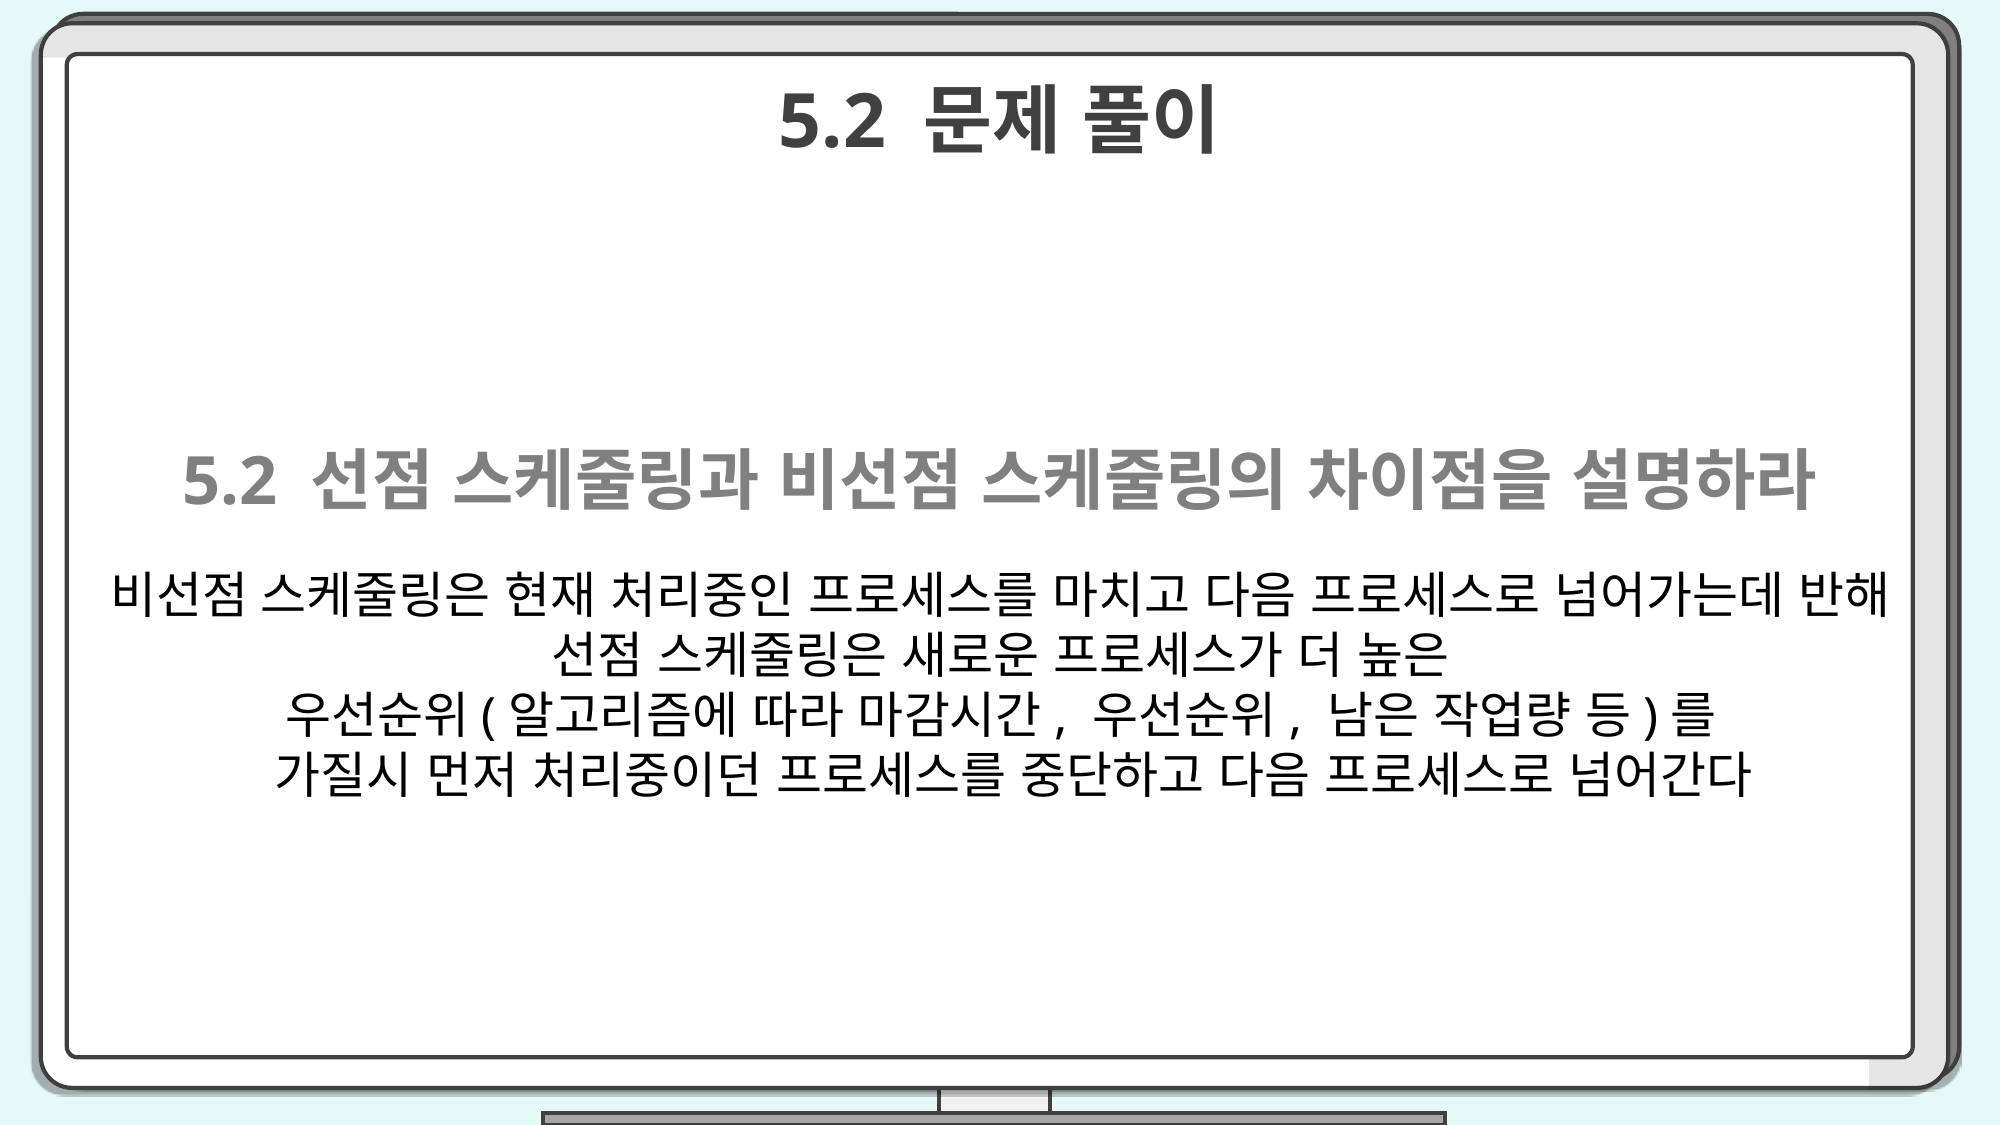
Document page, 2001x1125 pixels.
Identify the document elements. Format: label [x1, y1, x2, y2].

text_box [40, 13, 1960, 1125]
